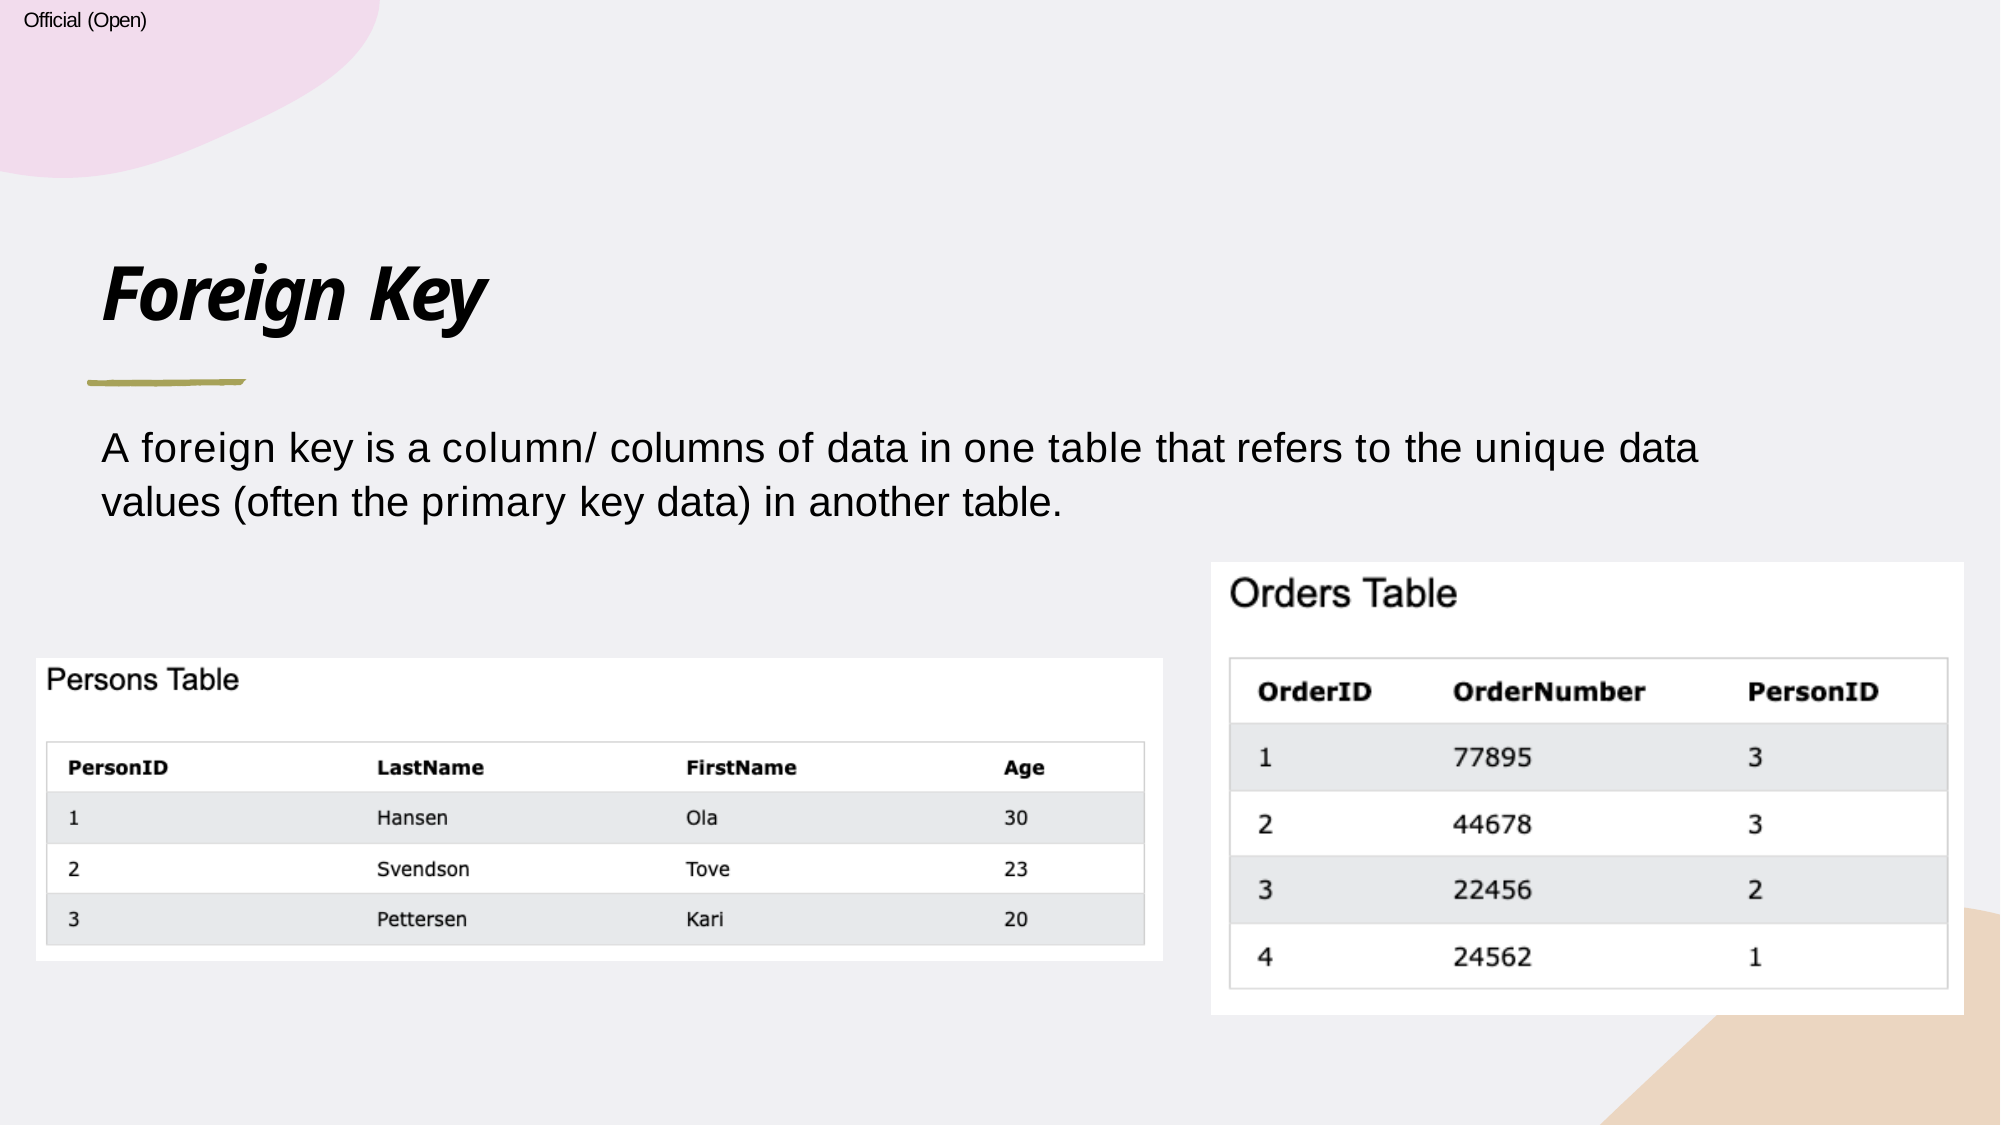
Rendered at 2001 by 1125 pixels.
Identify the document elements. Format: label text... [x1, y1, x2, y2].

text_box A foreign key is a column/ columns of data in one table that refers to the unique data values (often the primary key data) in another table. [99, 415, 1703, 526]
text_box Foreign Key [99, 242, 549, 335]
picture [35, 658, 1163, 961]
text_box Official (Open) [21, 5, 149, 33]
text_box [87, 379, 247, 387]
picture [1210, 562, 1965, 1015]
